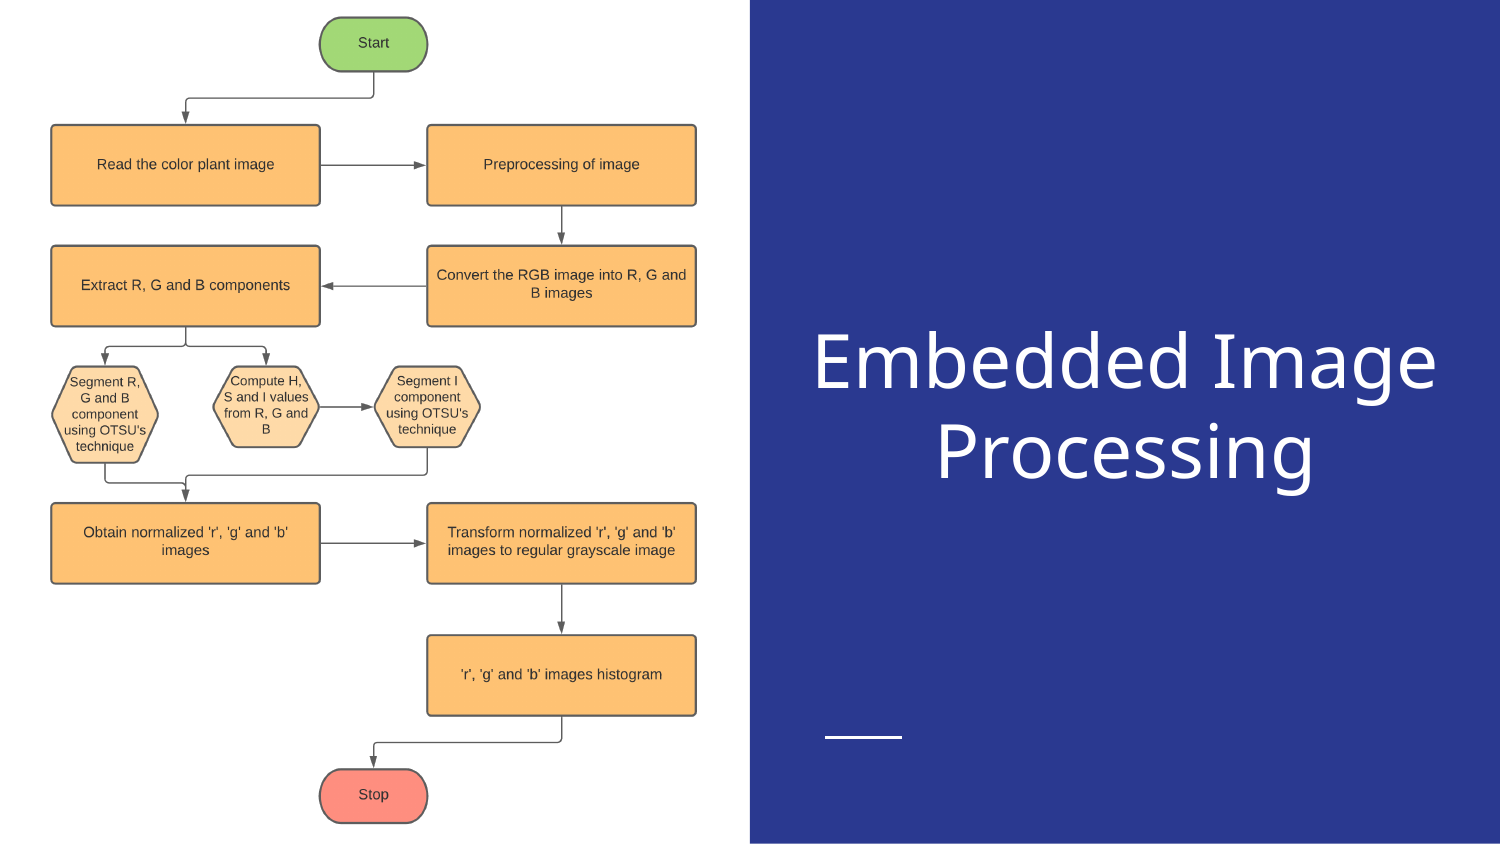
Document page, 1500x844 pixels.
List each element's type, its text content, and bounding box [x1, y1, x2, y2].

picture [35, 13, 715, 830]
title Embedded Image Processing [793, 246, 1458, 561]
